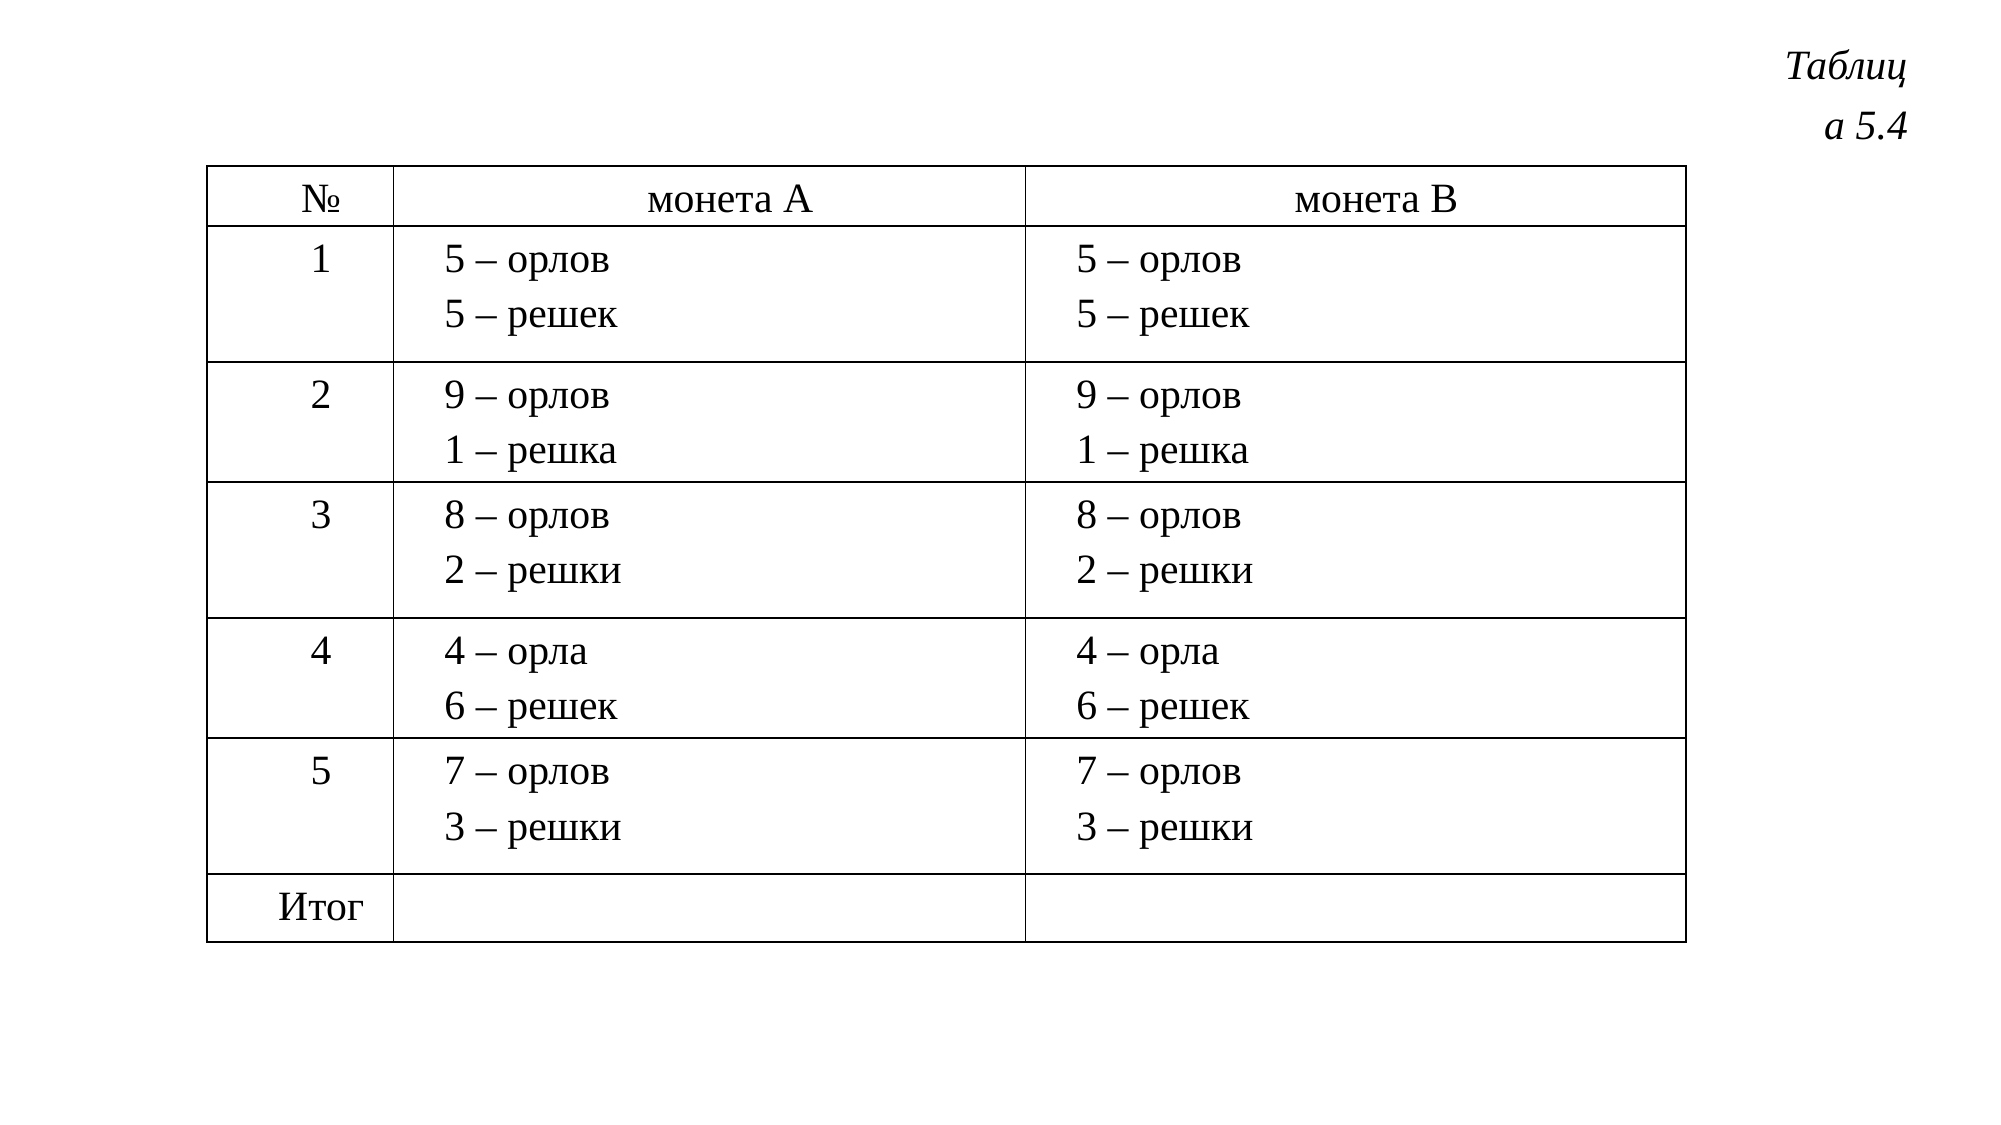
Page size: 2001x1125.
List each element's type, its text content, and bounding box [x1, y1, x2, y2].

text_box Таблица 5.4 [1685, 20, 1923, 96]
